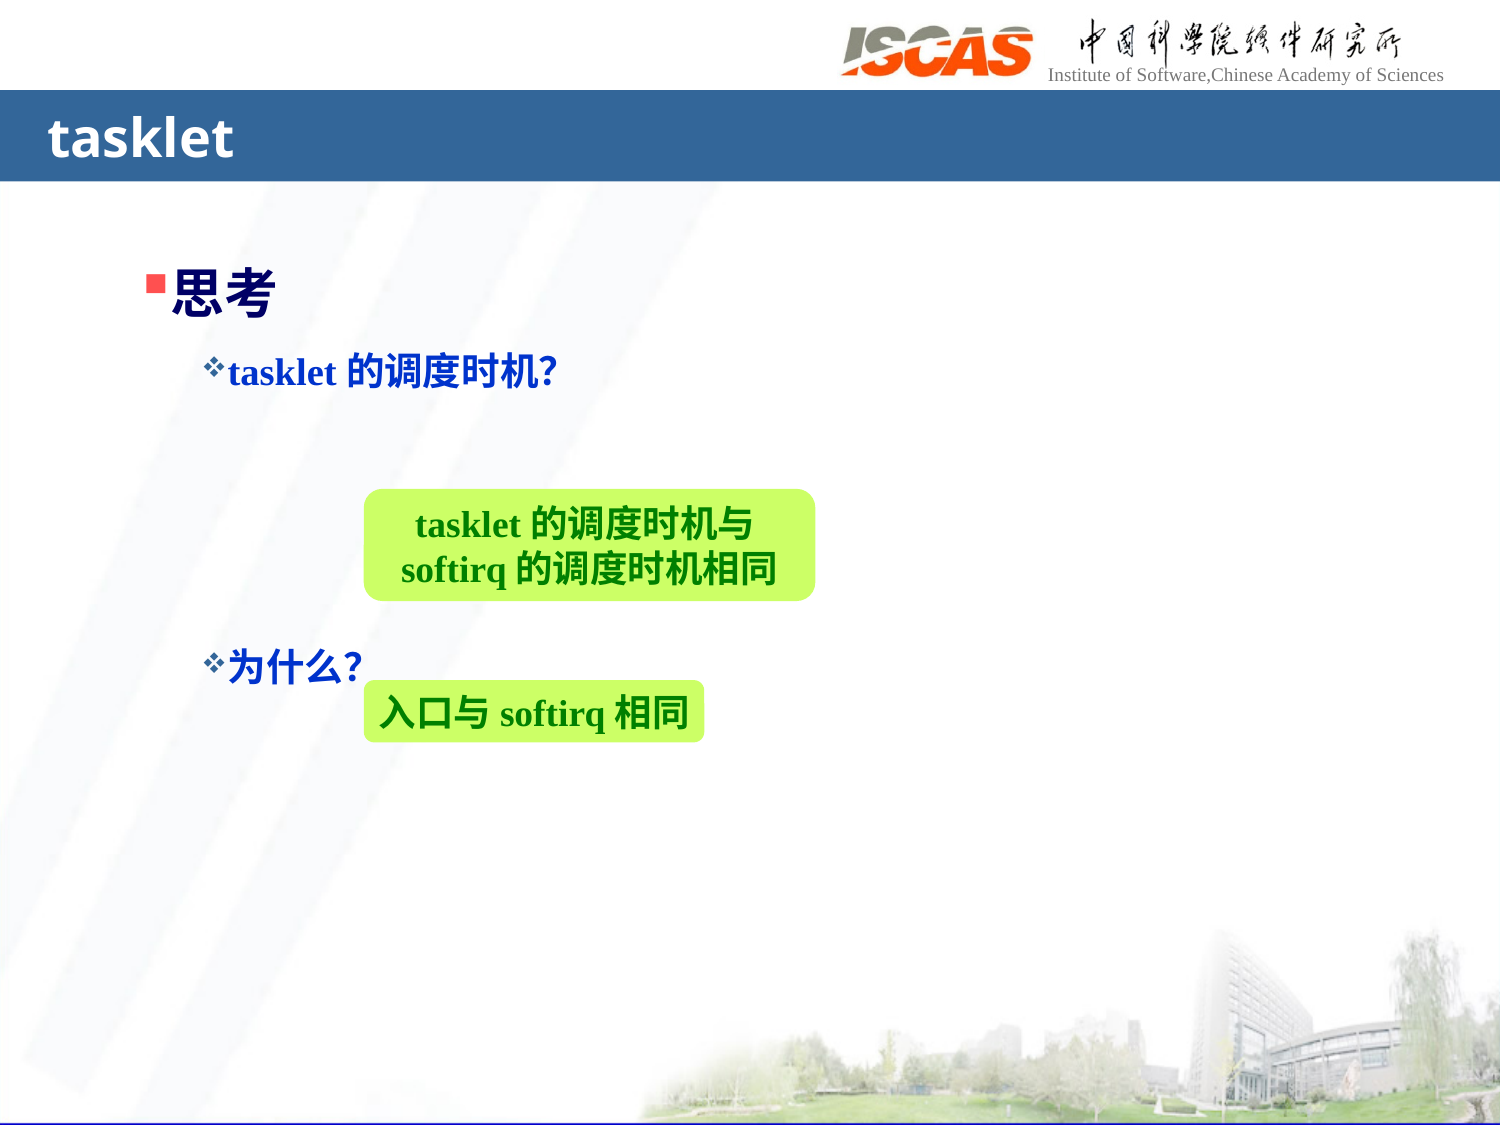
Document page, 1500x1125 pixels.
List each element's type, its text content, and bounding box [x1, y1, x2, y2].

picture [1077, 15, 1402, 71]
list 思考 tasklet的调度时机？ 为什么？ [73, 219, 1427, 1024]
title tasklet [0, 89, 1500, 182]
picture [0, 182, 1500, 1125]
text_box 入口与softirq相同 [363, 680, 705, 743]
text_box tasklet的调度时机与softirq的调度时机相同 [363, 488, 816, 602]
picture [837, 18, 1045, 87]
